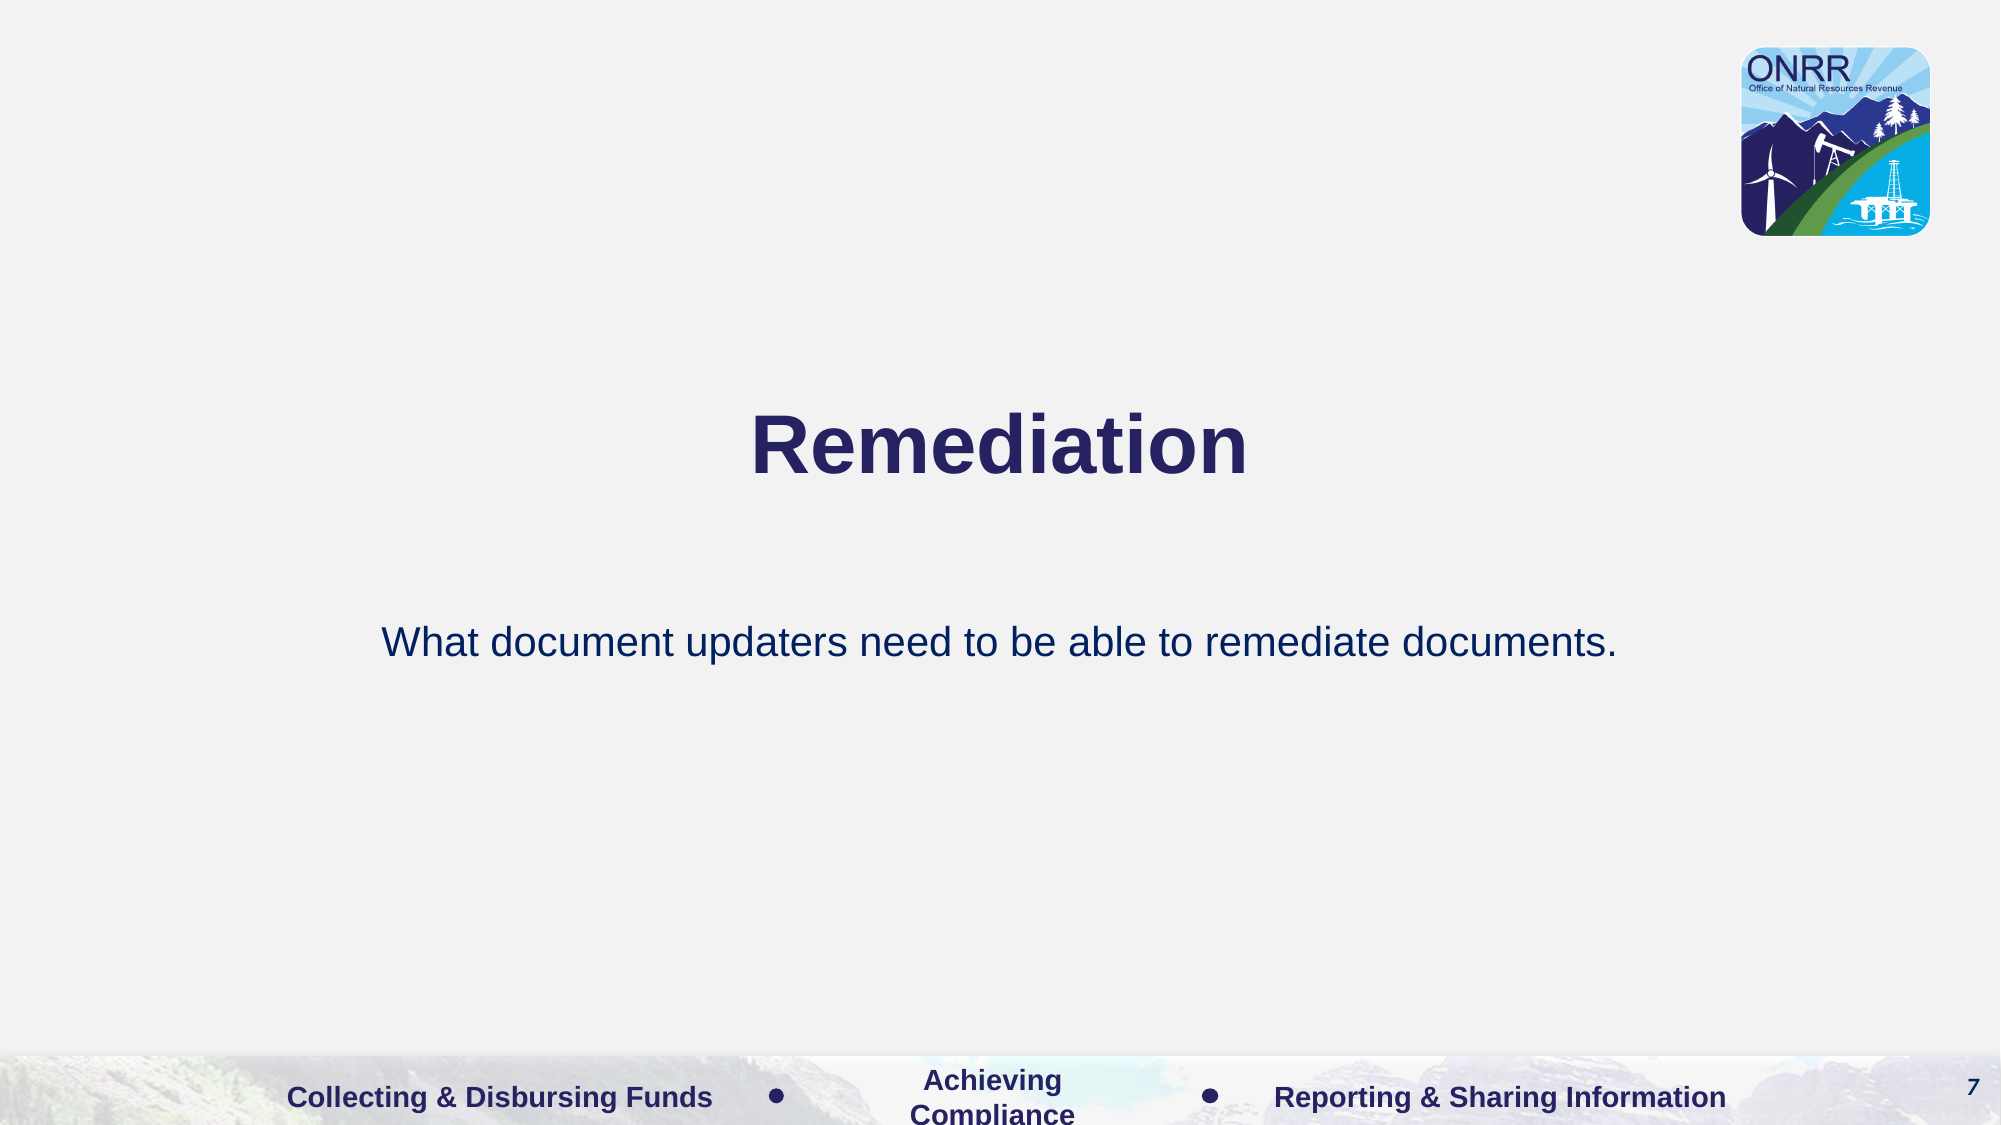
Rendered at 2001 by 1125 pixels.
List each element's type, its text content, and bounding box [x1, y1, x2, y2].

title Remediation [150, 347, 1850, 533]
picture [1852, 195, 1916, 225]
slide_number 7 [1890, 1063, 1994, 1123]
picture [1740, 46, 1931, 237]
list What document updaters need to be able to remediate documents. [150, 560, 1850, 720]
